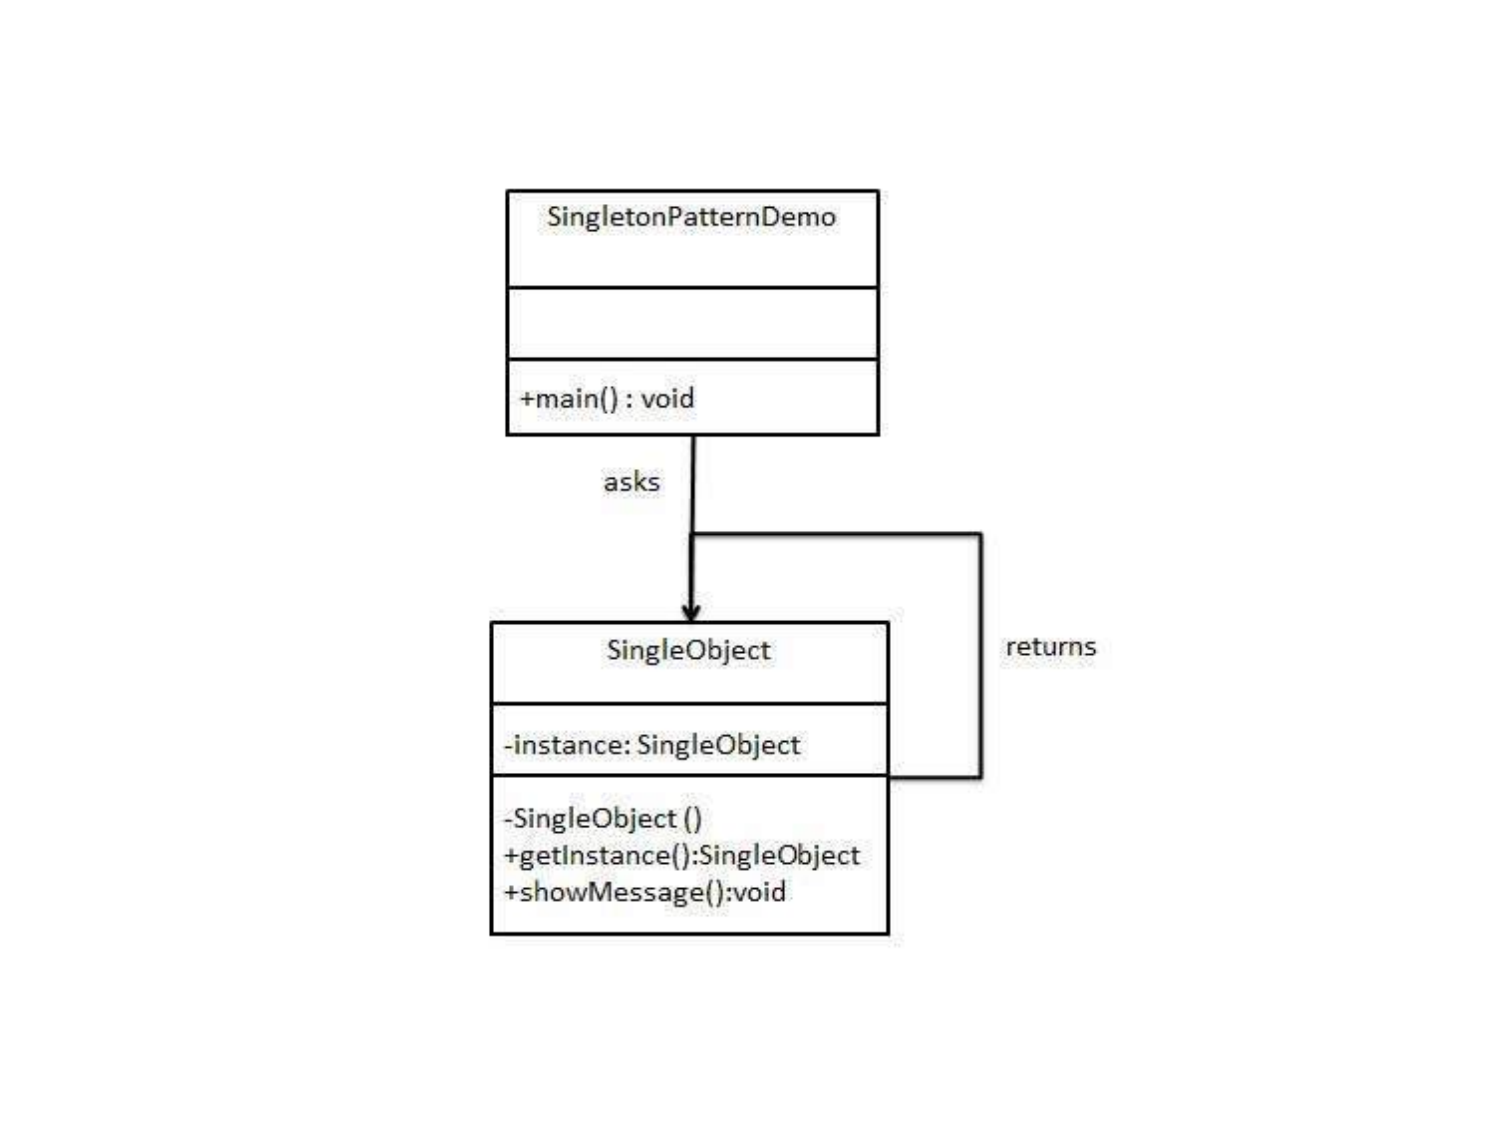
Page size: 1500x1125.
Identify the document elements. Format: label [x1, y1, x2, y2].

picture [474, 174, 1115, 951]
